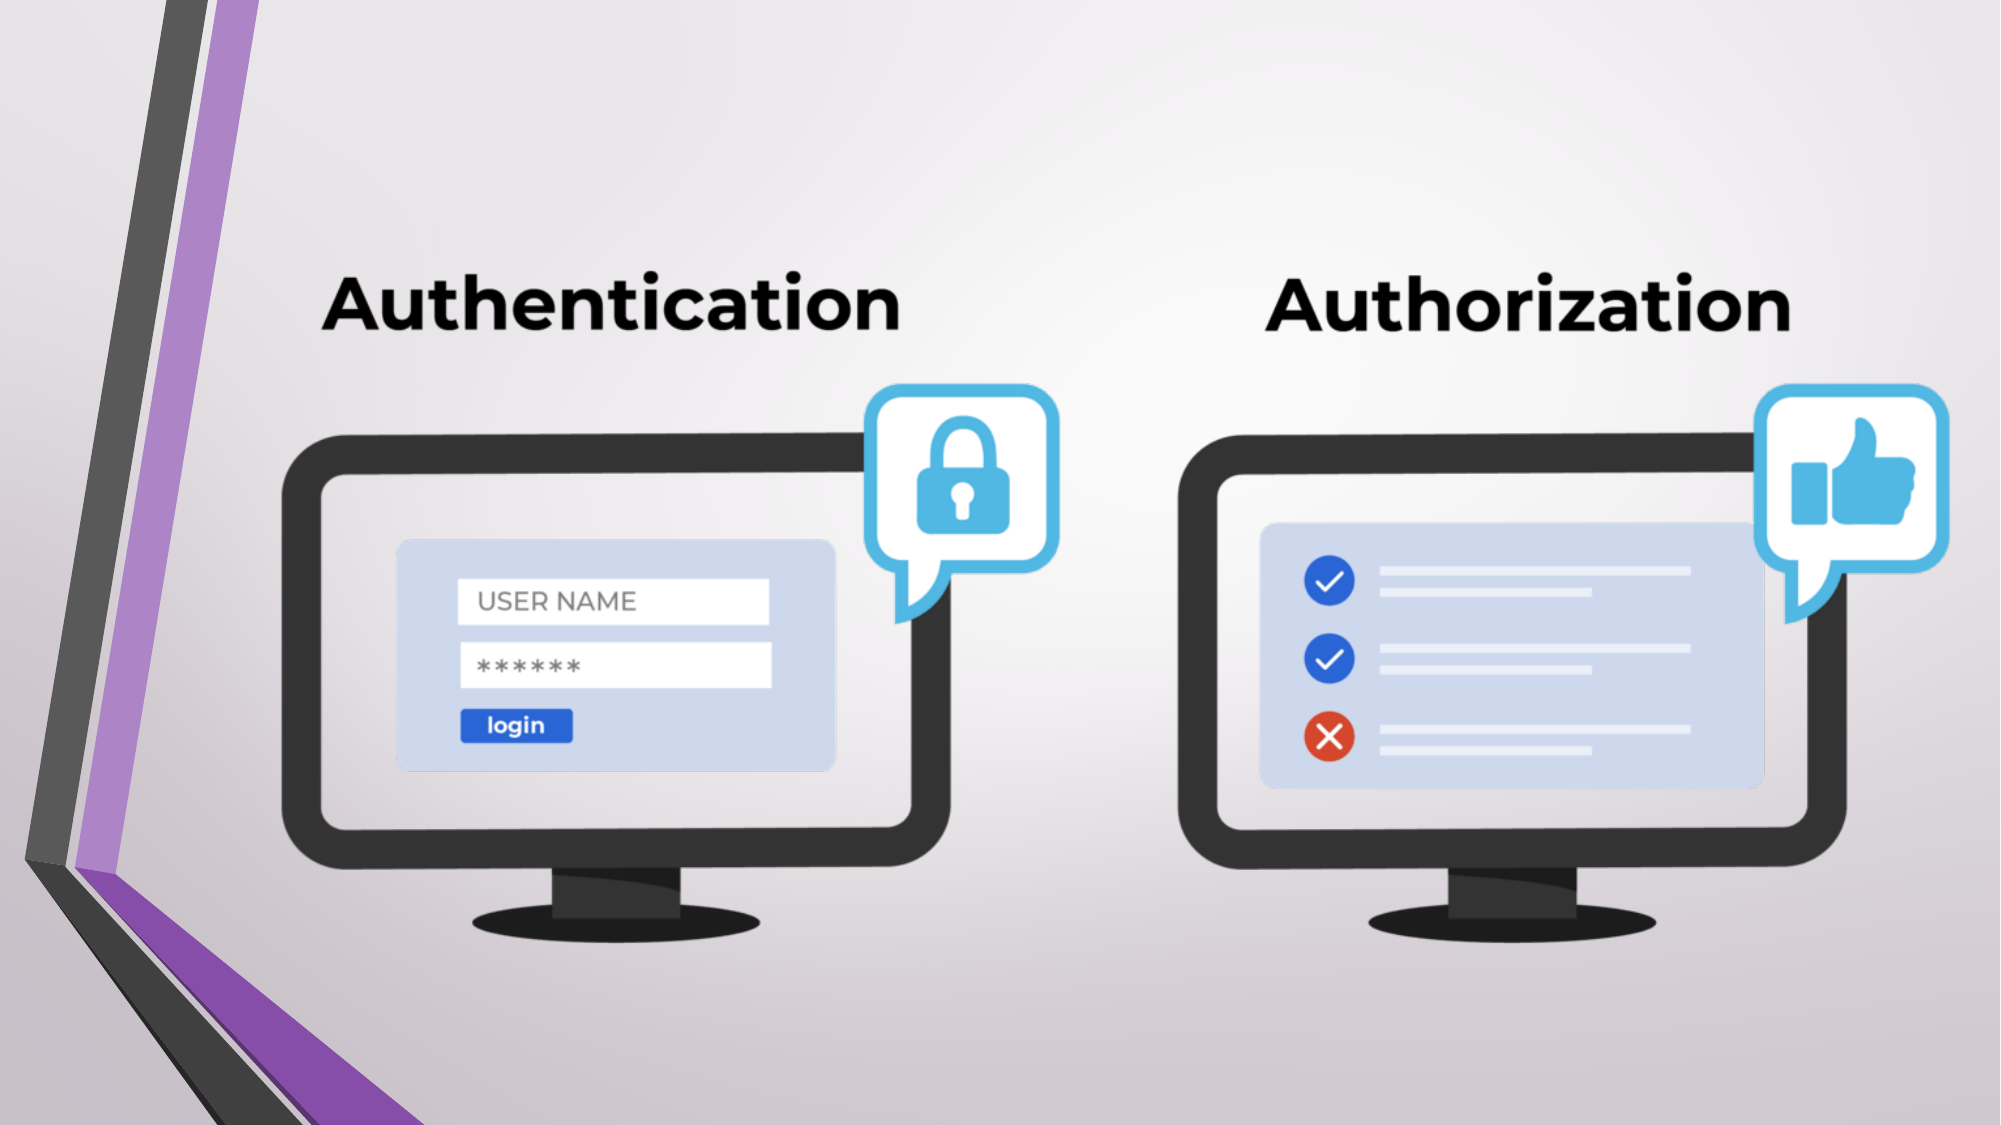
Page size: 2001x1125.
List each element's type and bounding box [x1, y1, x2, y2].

picture [154, 227, 1981, 1011]
